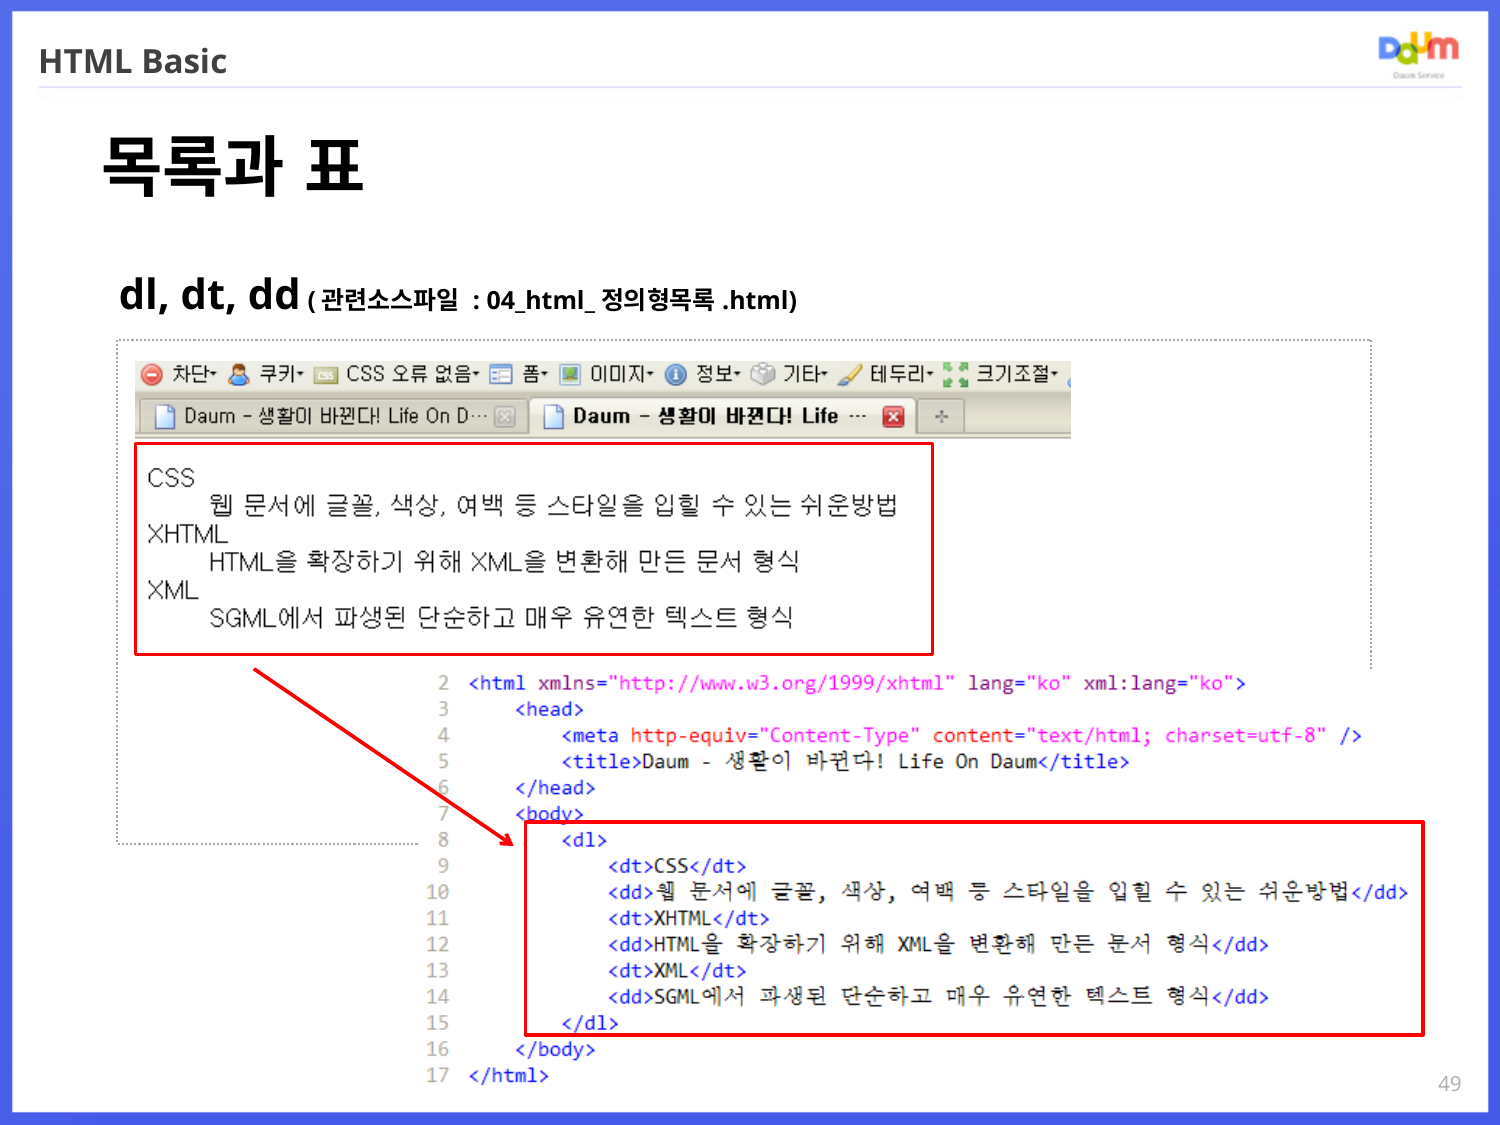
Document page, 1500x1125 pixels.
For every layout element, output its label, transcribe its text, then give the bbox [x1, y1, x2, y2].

text_box [115, 338, 1373, 846]
text_box [133, 652, 935, 656]
title HTML Basic [23, 33, 1348, 106]
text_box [418, 670, 1424, 1091]
text_box 목록과 표 [86, 117, 381, 212]
text_box dl, dt, dd (관련소스파일 : 04_html_정의형목록.html) [103, 235, 1412, 325]
slide_number 49 [1126, 1054, 1477, 1115]
picture [0, 0, 1500, 1125]
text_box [253, 668, 514, 847]
